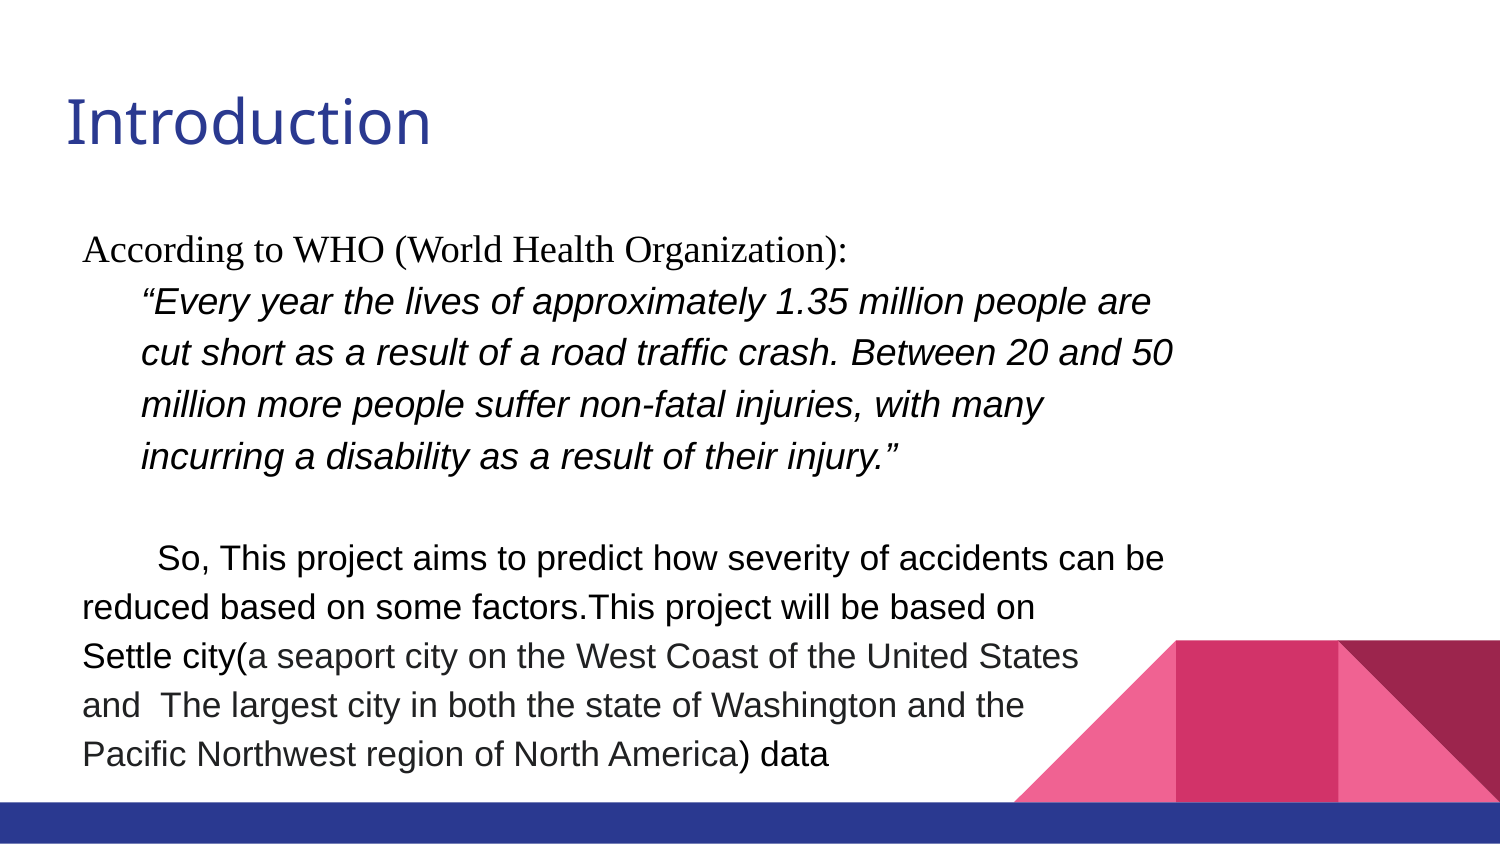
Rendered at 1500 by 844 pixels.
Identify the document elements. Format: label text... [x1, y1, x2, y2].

list According to WHO (World Health Organization): “Every year the lives of approximately 1.35 million people are cut short as a result of a road traffic crash. Between 20 and 50 million more people suffer non-fatal injuries, with many incurring a disability as a result of their injury.” So, This project aims to predict how severity of accidents can be reduced based on some factors.This project will be based on Settle city(a seaport city on the West Coast of the United States and The largest city in both the state of Washington and the Pacific Northwest region of North America) data [51, 201, 1449, 750]
title Introduction [51, 67, 1449, 167]
